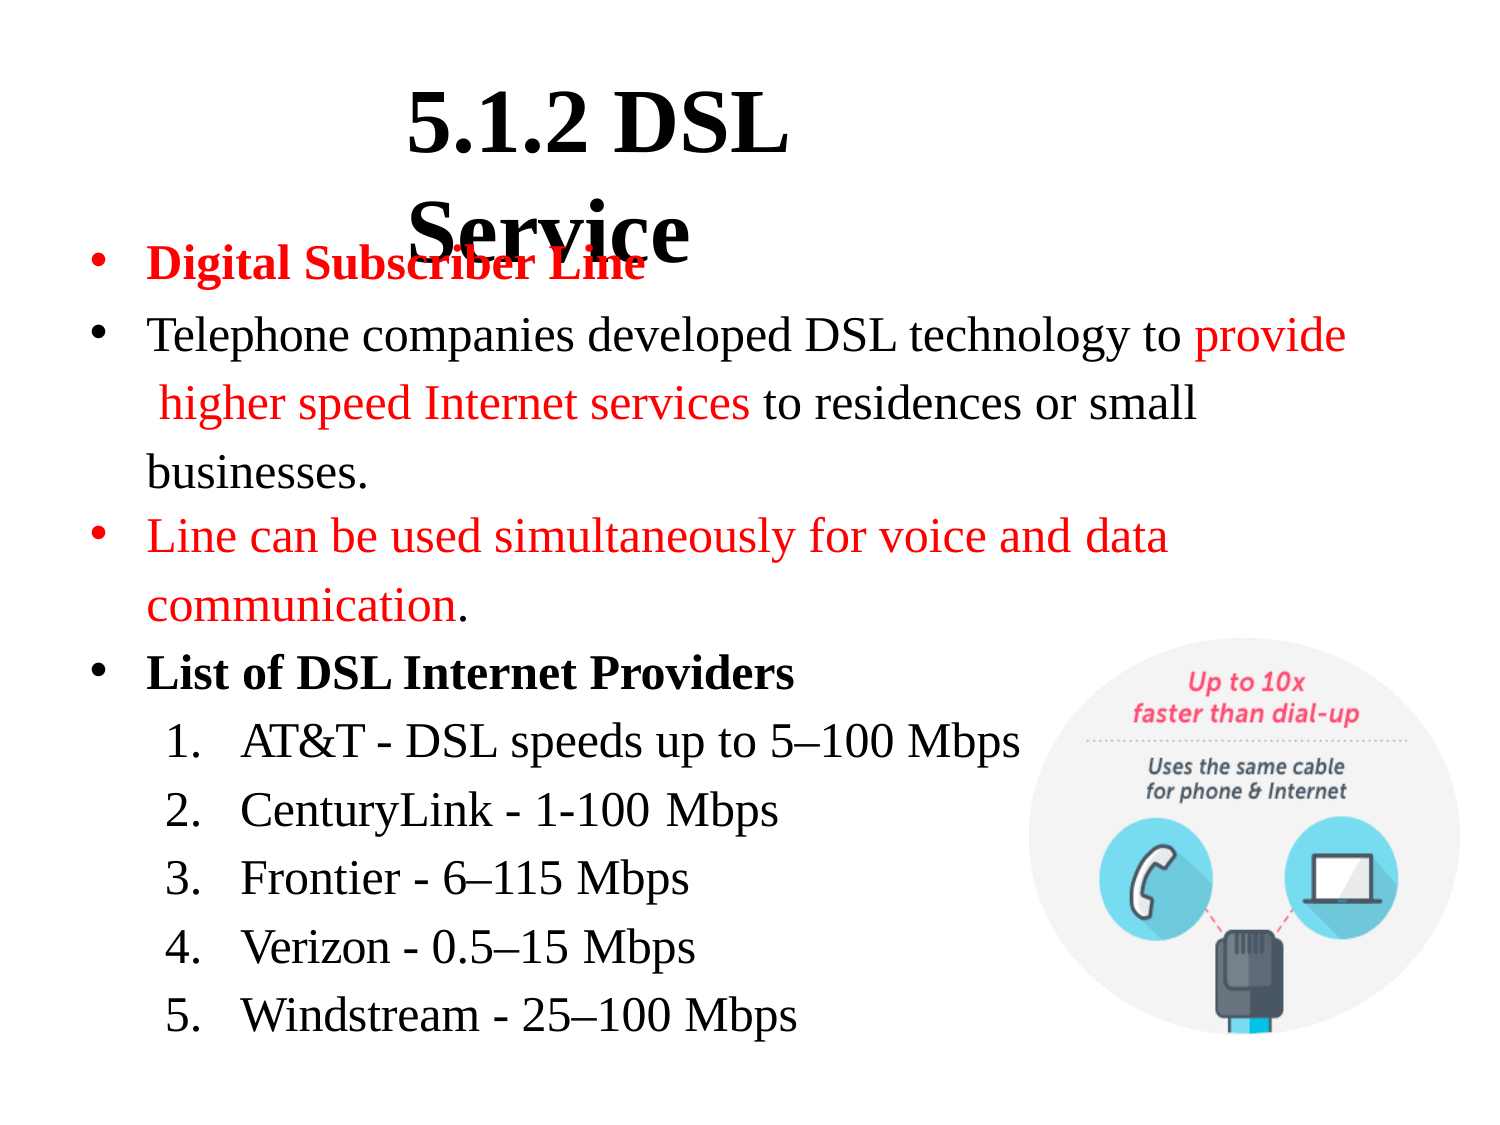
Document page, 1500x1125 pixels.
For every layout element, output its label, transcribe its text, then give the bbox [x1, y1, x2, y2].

text_box [1029, 638, 1460, 1035]
text_box Digital Subscriber Line Telephone companies developed DSL technology to provide higher speed Internet services to residences or small businesses. Line can be used simultaneously for voice and data communication. List of DSL Internet Providers AT&T - DSL speeds up to 5–100 Mbps CenturyLink - 1-100 Mbps Frontier - 6–115 Mbps Verizon - 0.5–15 Mbps Windstream - 25–100 Mbps [87, 219, 1358, 1042]
title 5.1.2 DSL Service [404, 58, 1096, 219]
